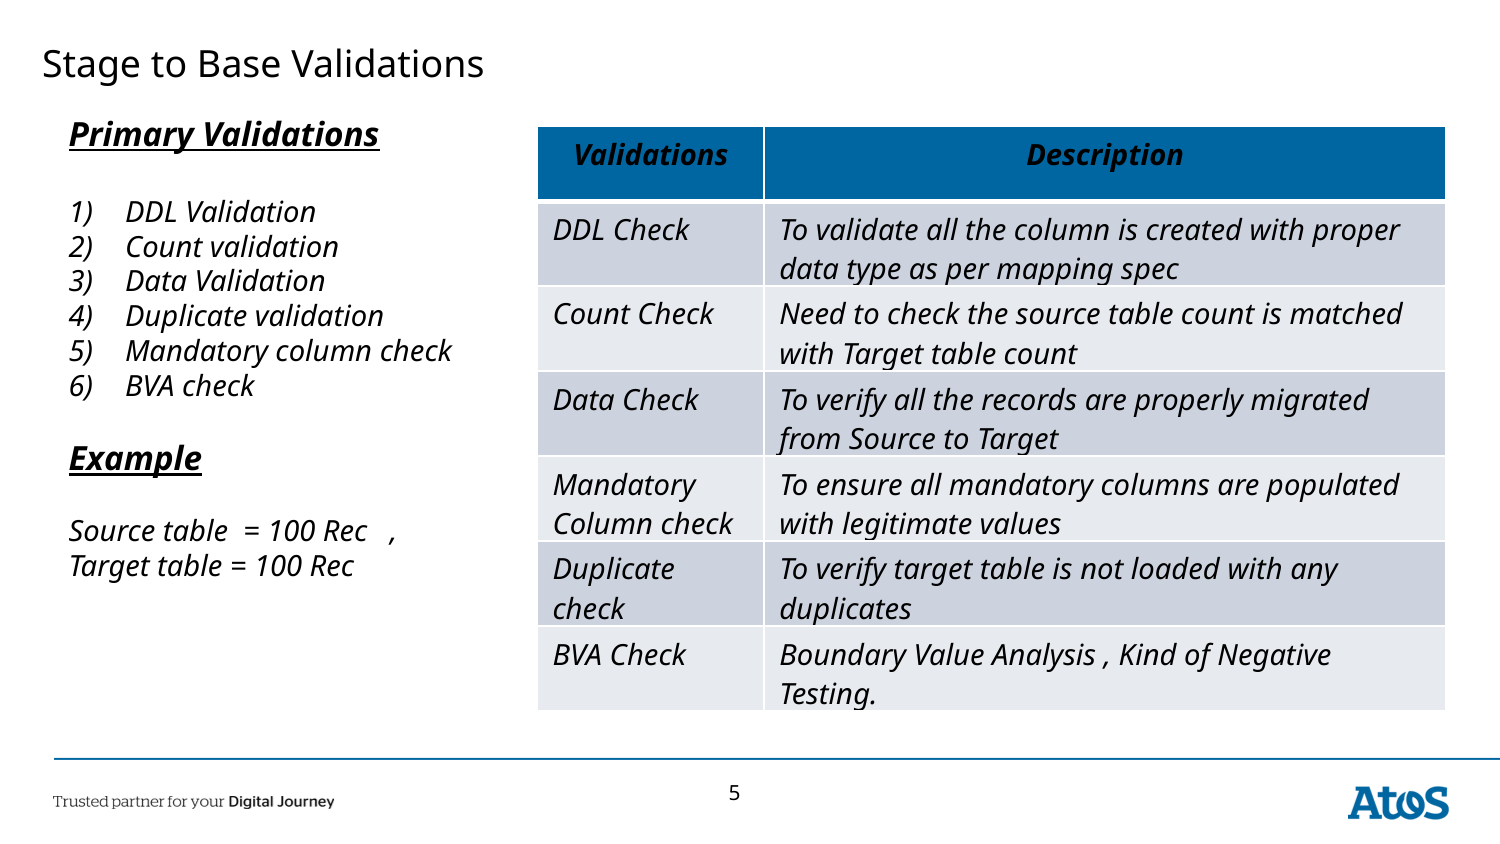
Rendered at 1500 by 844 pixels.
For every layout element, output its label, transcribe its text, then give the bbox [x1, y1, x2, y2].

text_box Primary Validations DDL Validation Count validation Data Validation Duplicate validation Mandatory column check BVA check Example Source table = 100 Rec , Target table = 100 Rec [53, 105, 1473, 725]
table_cell Data Check [538, 372, 763, 455]
table_cell To verify all the records are properly migrated from Source to Target [765, 372, 1445, 455]
table_cell BVA Check [538, 627, 763, 710]
picture [0, 0, 1500, 844]
table_cell Duplicate check [538, 542, 763, 625]
slide_number 5 [713, 776, 787, 812]
table_cell To validate all the column is created with proper data type as per mapping spec [765, 204, 1445, 285]
table_cell Mandatory Column check [538, 457, 763, 540]
table_cell Need to check the source table count is matched with Target table count [765, 287, 1445, 370]
table_cell To ensure all mandatory columns are populated with legitimate values [765, 457, 1445, 540]
table_cell Count Check [538, 287, 763, 370]
table_header Validations [538, 127, 763, 199]
table_cell To verify target table is not loaded with any duplicates [765, 542, 1445, 625]
title Stage to Base Validations [26, 32, 1462, 92]
table_cell Boundary Value Analysis , Kind of Negative Testing. [765, 627, 1445, 710]
table_header Description [765, 127, 1445, 199]
text_box [32, 91, 1468, 753]
table_cell DDL Check [538, 204, 763, 285]
